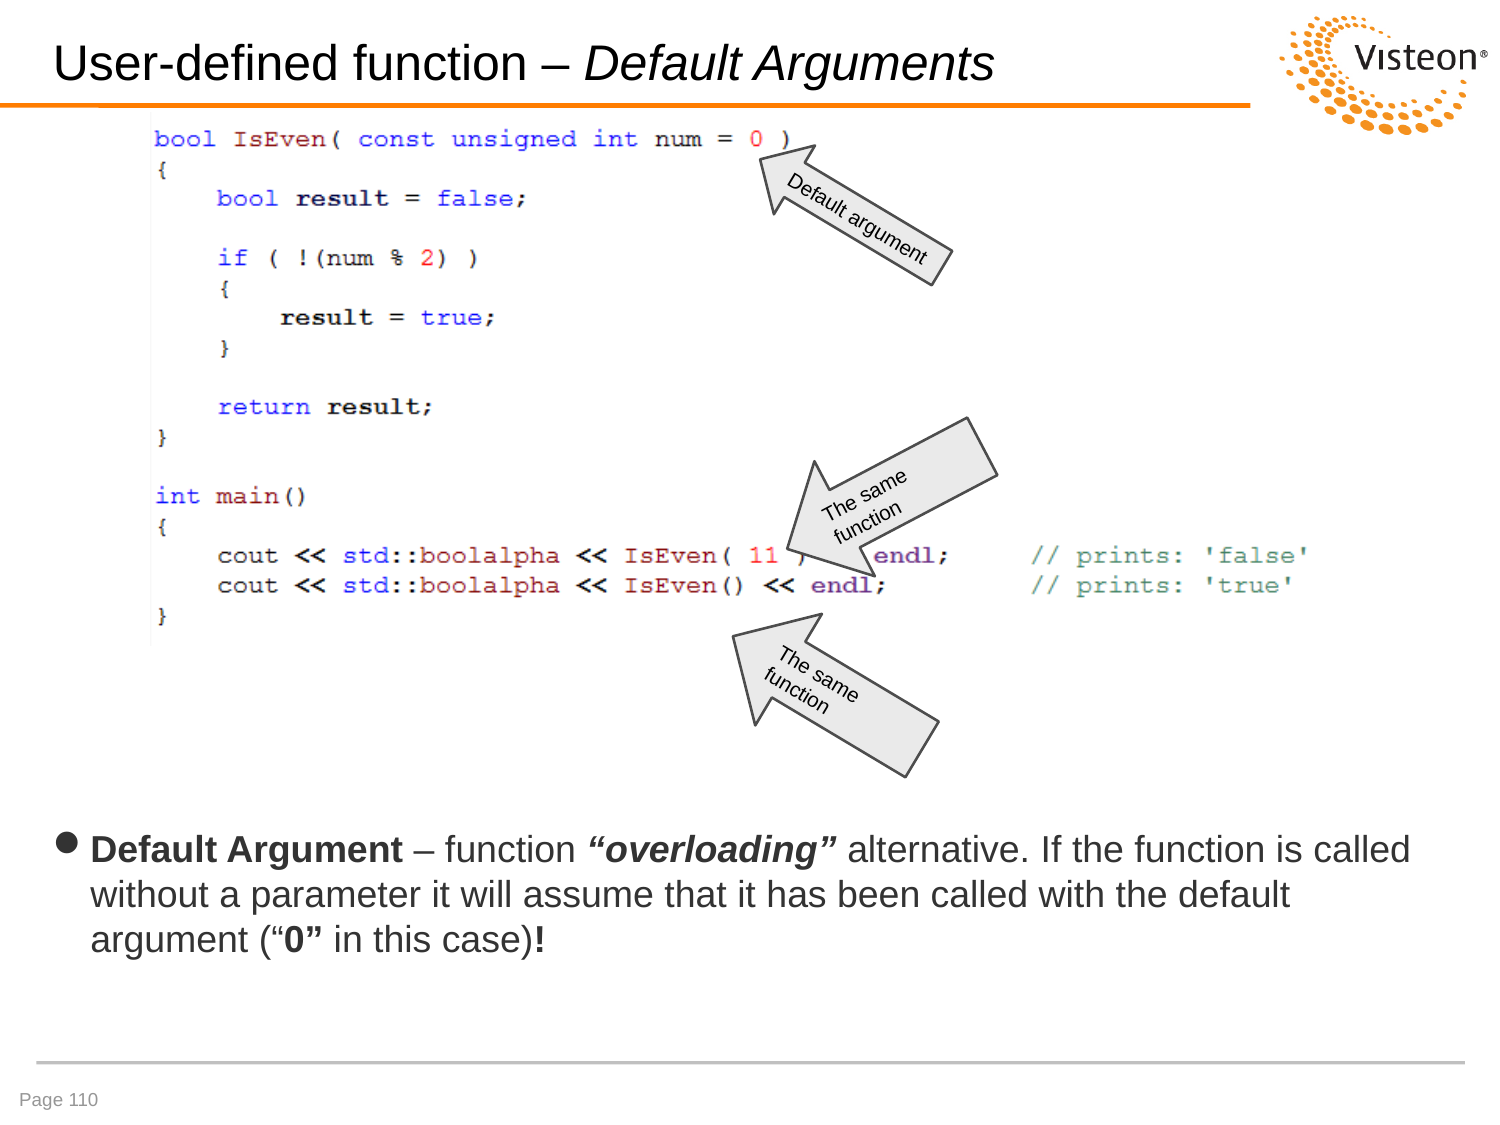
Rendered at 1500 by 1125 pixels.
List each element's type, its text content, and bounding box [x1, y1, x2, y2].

slide_number Page 110 [4, 1079, 185, 1125]
text_box The same function [737, 654, 939, 778]
title User-defined function – Default Arguments [52, 20, 1251, 91]
list Default Argument – function “overloading” alternative. If the function is called without a parameter it will assume that it has been called with the default argument (“0” in this case)! [52, 825, 1448, 1022]
picture [149, 6, 1492, 646]
